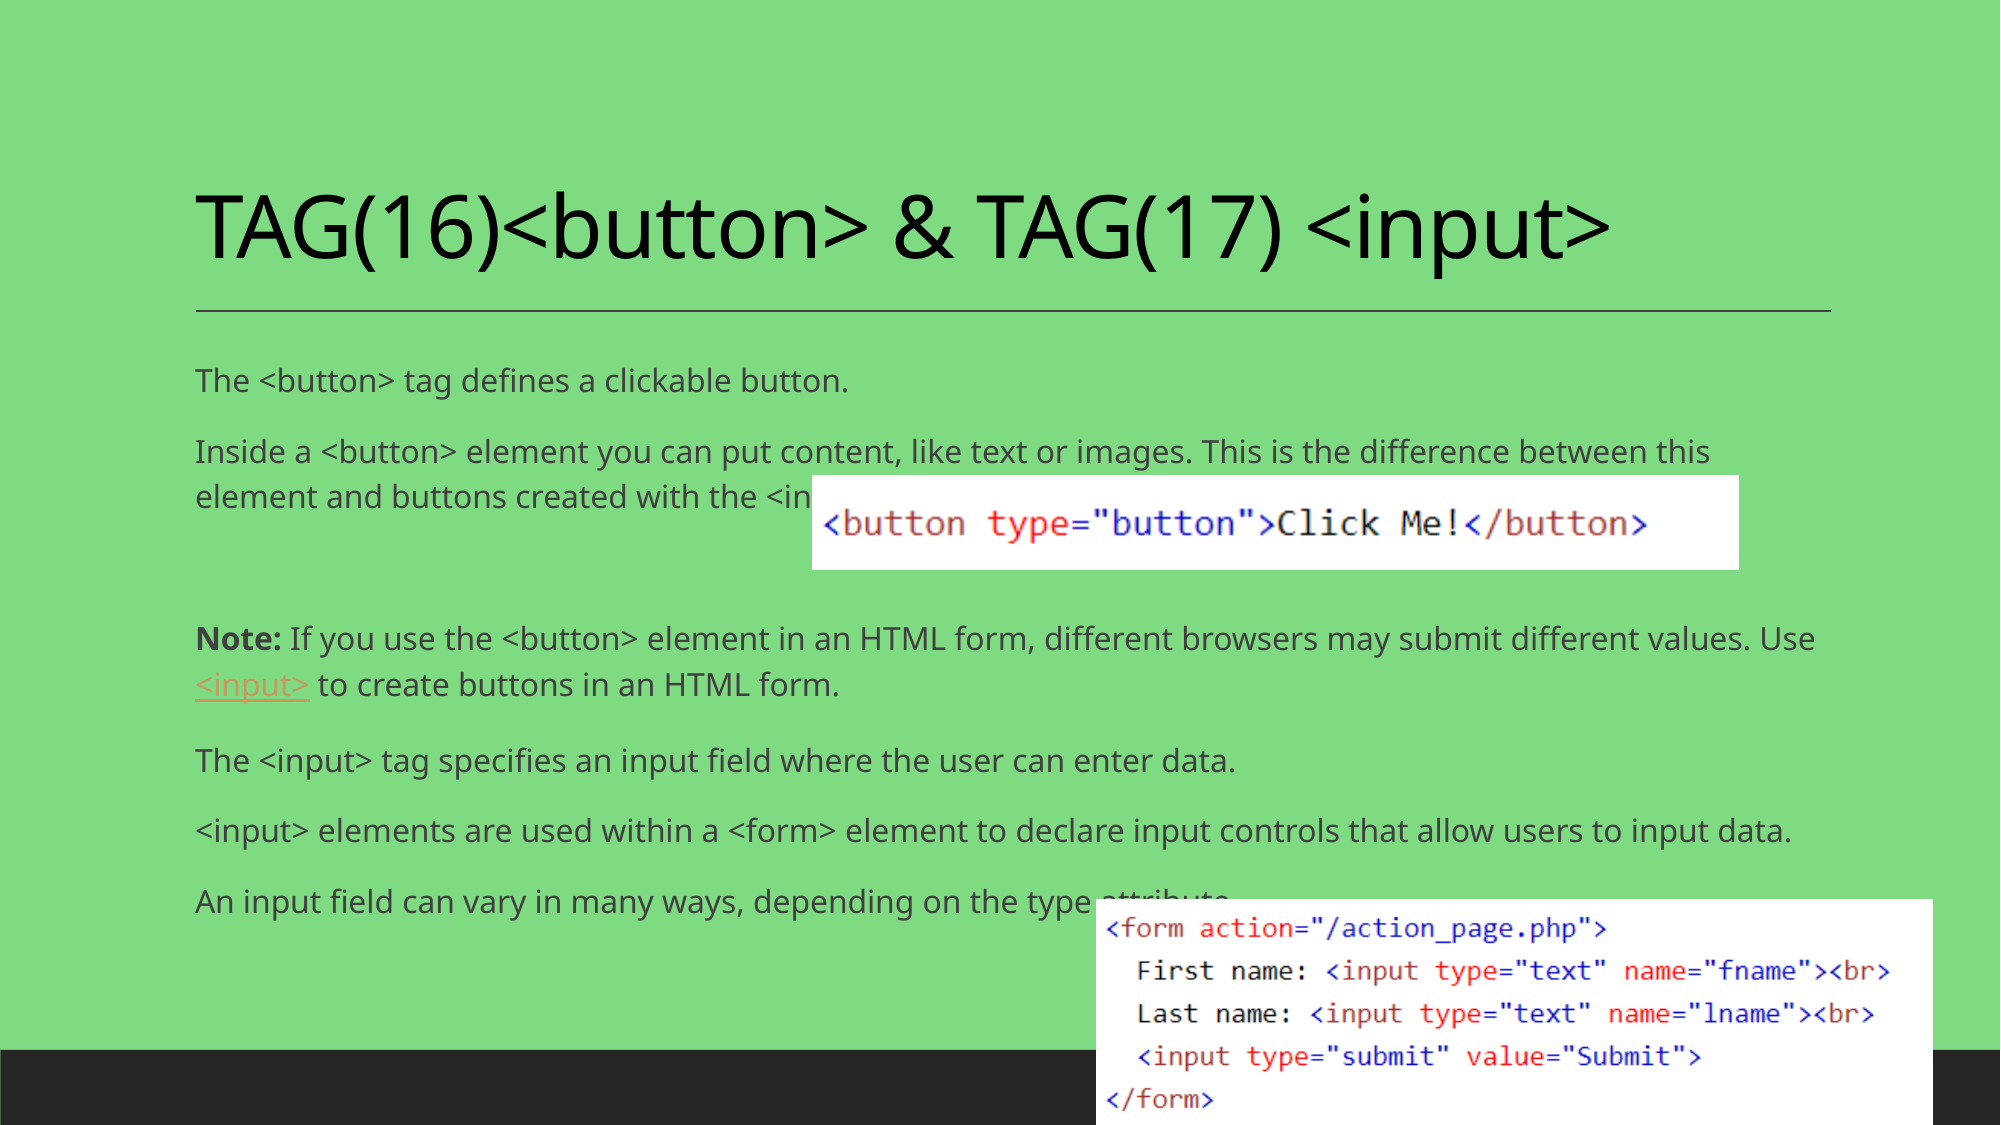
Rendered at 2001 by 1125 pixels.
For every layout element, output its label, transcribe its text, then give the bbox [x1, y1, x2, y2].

picture [1096, 899, 1933, 1125]
picture [811, 474, 1740, 571]
list The <button> tag defines a clickable button. Inside a <button> element you can put content, like text or images. This is the difference between this element and buttons created with the <input> element. Note: If you use the <button> element in an HTML form, different browsers may submit different values. Use <input> to create buttons in an HTML form. The <input> tag specifies an input field where the user can enter data. <input> elements are used within a <form> element to declare input controls that allow users to input data. An input field can vary in many ways, depending on the type attribute. [180, 345, 1830, 963]
title TAG(16)<button> & TAG(17) <input> [180, 47, 1830, 285]
